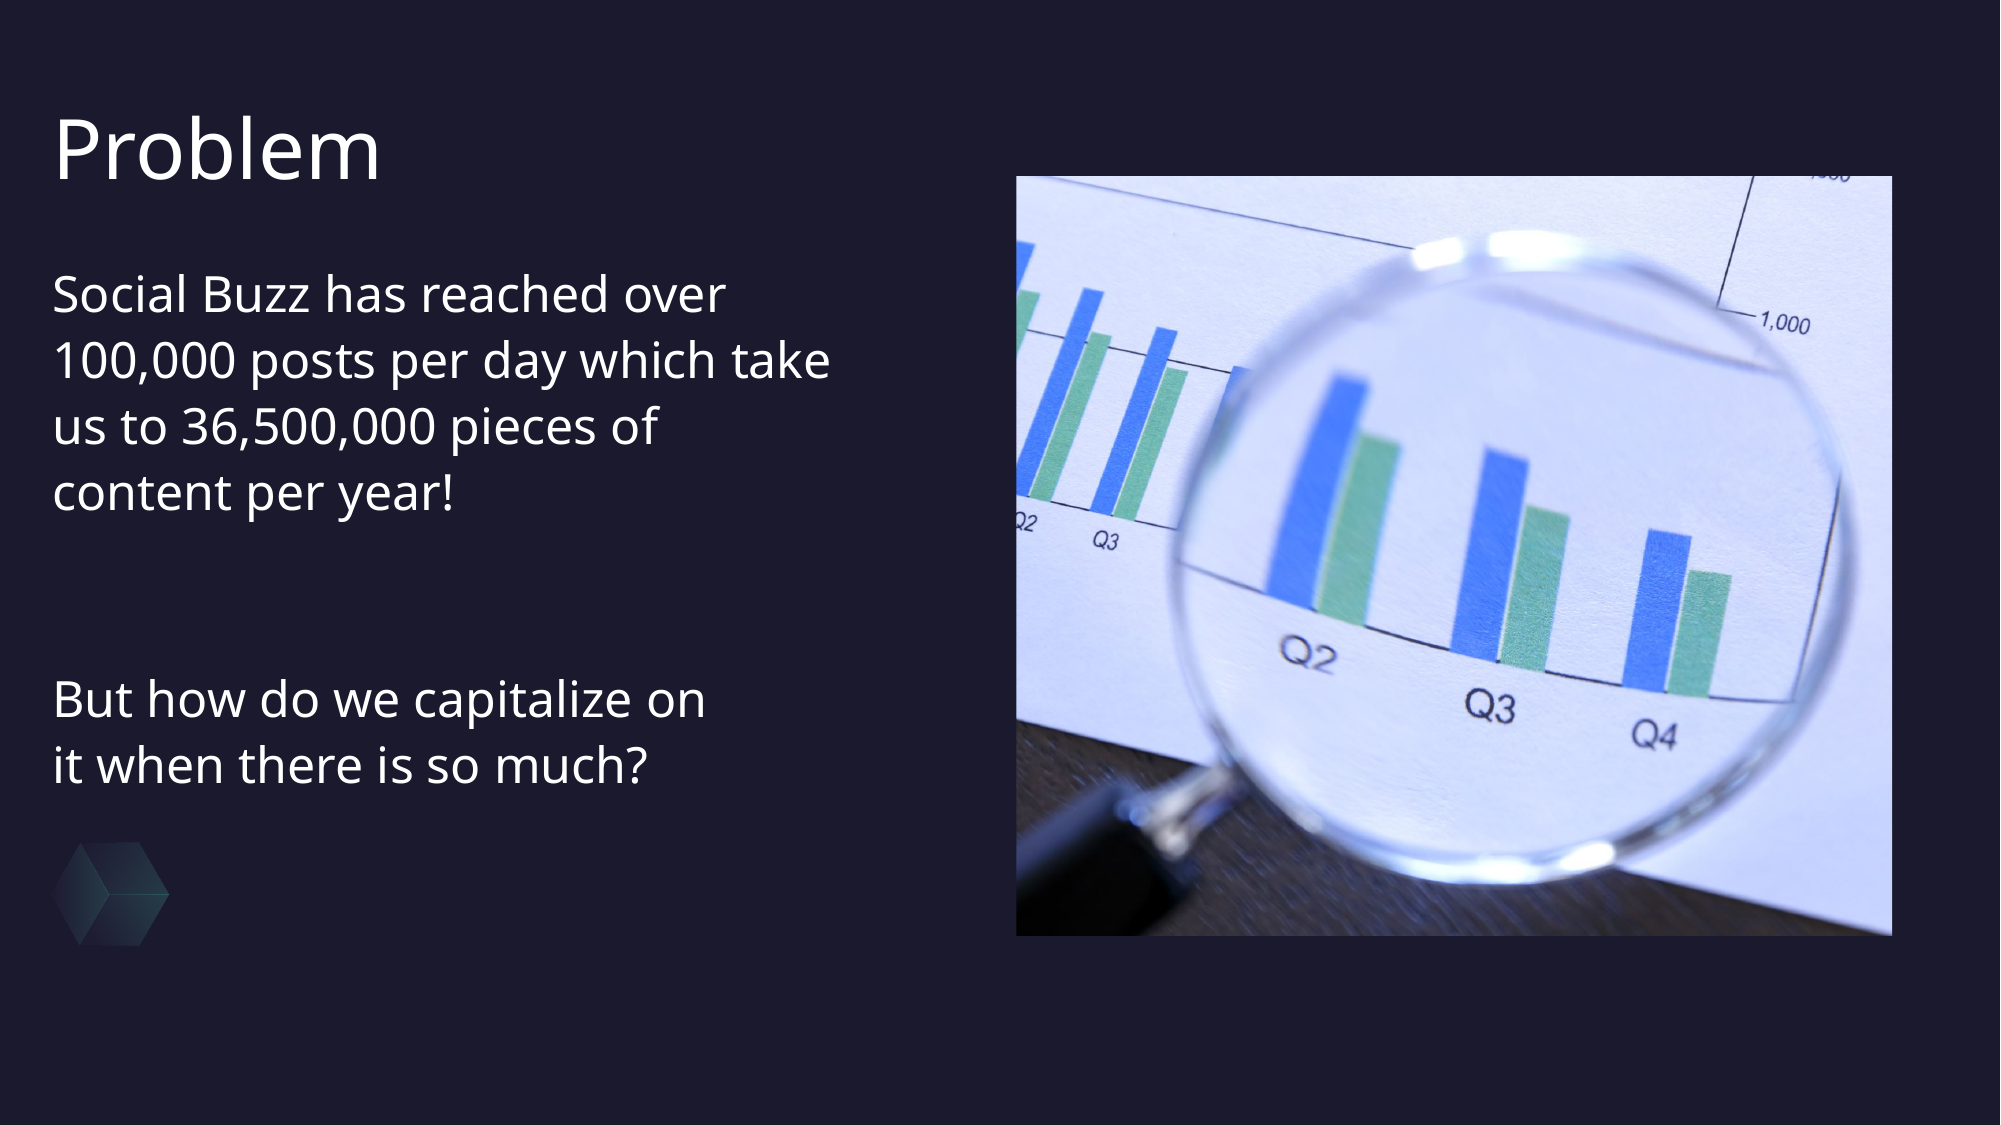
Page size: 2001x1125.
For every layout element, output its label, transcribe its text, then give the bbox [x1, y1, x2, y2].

list Social Buzz has reached over 100,000 posts per day which take us to 36,500,000 pieces of content per year! But how do we capitalize on it when there is so much? [52, 256, 841, 1000]
picture [1016, 176, 1893, 936]
title Problem [52, 95, 791, 256]
